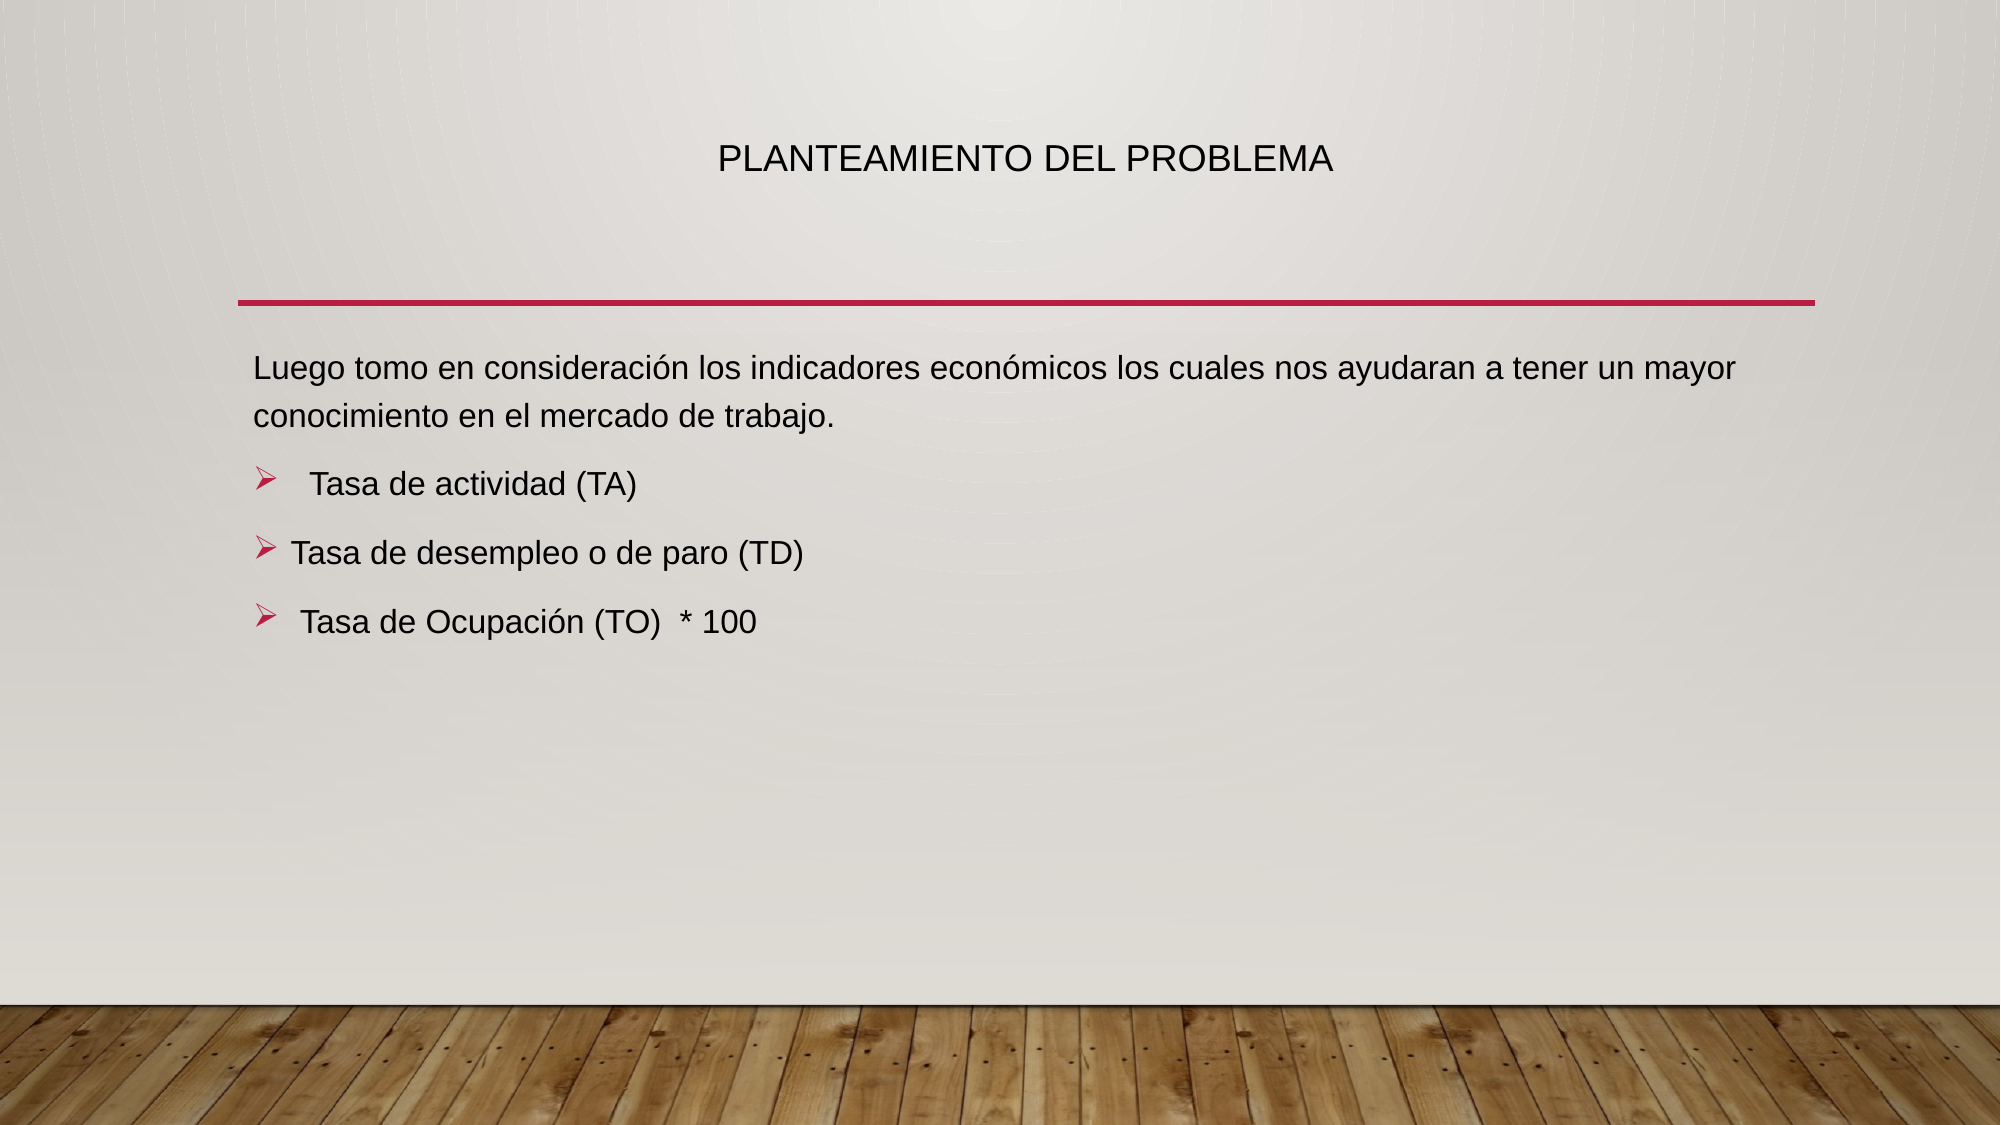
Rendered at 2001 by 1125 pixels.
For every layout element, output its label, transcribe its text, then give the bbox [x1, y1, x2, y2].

title Planteamiento del problema [238, 131, 1814, 305]
picture [0, 1005, 2000, 1125]
